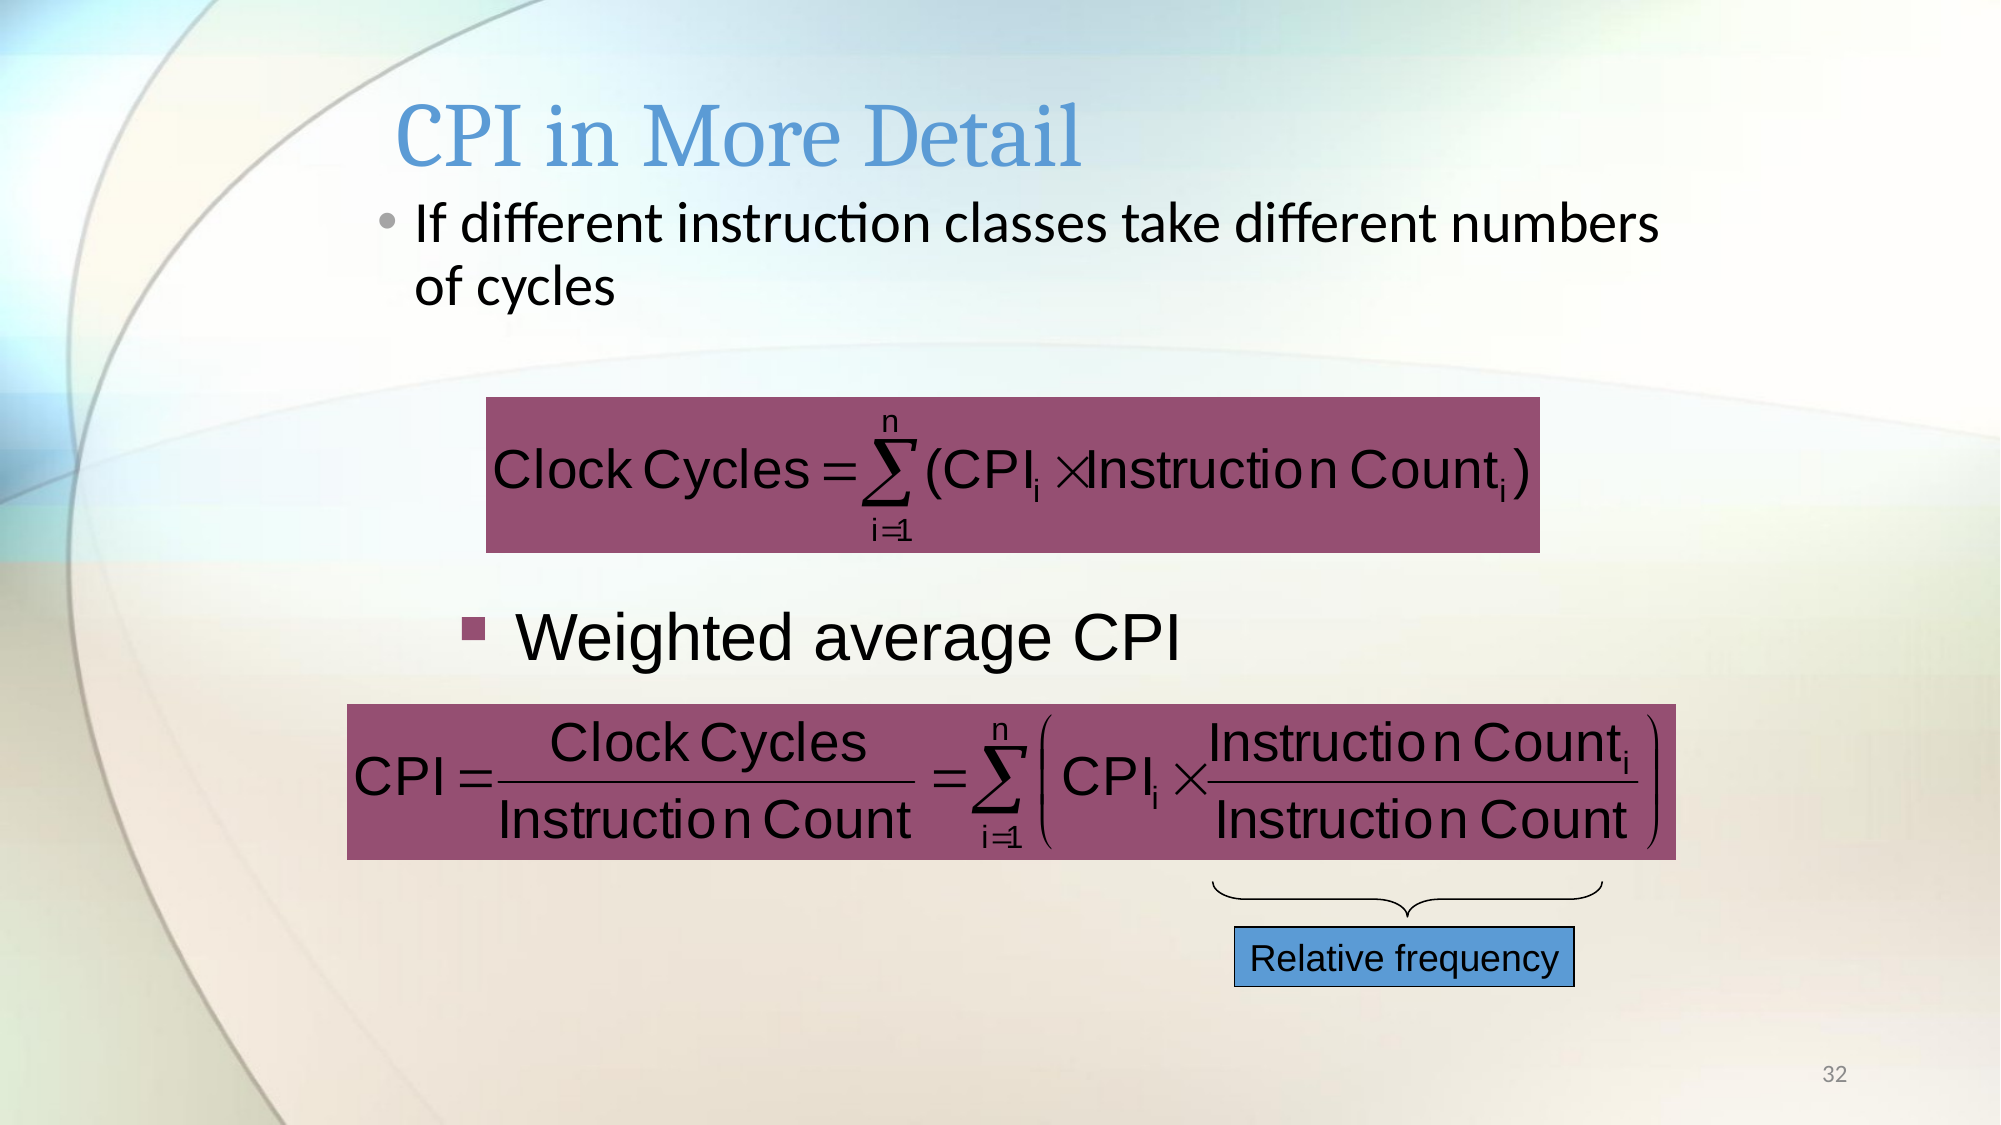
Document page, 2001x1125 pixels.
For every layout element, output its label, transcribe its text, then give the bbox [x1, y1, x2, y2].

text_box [346, 703, 1677, 861]
text_box [1212, 881, 1603, 917]
slide_number 32 [1325, 1042, 1863, 1103]
picture [0, 0, 2001, 1125]
text_box Relative frequency [1234, 926, 1575, 987]
text_box Weighted average CPI [443, 586, 1719, 693]
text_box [485, 396, 1541, 554]
list If different instruction classes take different numbers of cycles [362, 184, 1719, 387]
title CPI in More Detail [381, 20, 1863, 239]
